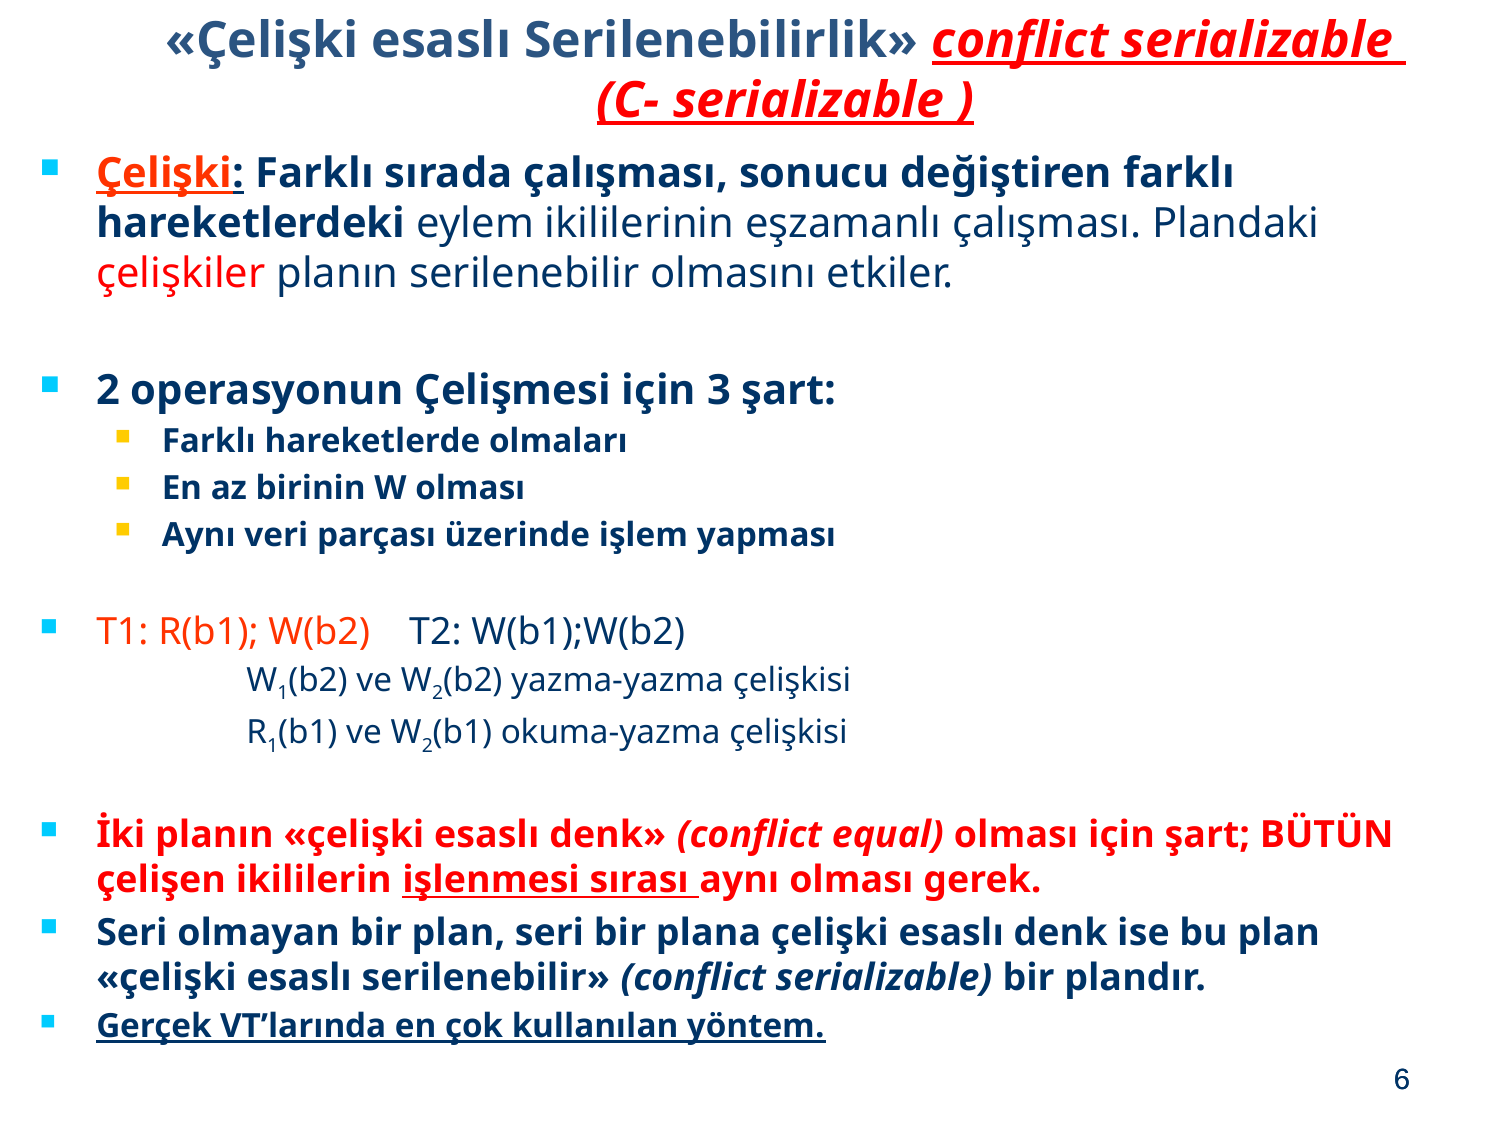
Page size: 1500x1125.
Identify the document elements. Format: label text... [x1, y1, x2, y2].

list Çelişki: Farklı sırada çalışması, sonucu değiştiren farklı hareketlerdeki eylem ikililerinin eşzamanlı çalışması. Plandaki çelişkiler planın serilenebilir olmasını etkiler. 2 operasyonun Çelişmesi için 3 şart: Farklı hareketlerde olmaları En az birinin W olması Aynı veri parçası üzerinde işlem yapması T1: R(b1); W(b2) T2: W(b1);W(b2) W1(b2) ve W2(b2) yazma-yazma çelişkisi R1(b1) ve W2(b1) okuma-yazma çelişkisi İki planın «çelişki esaslı denk» (conflict equal) olması için şart; BÜTÜN çelişen ikililerin işlenmesi sırası aynı olması gerek. Seri olmayan bir plan, seri bir plana çelişki esaslı denk ise bu plan «çelişki esaslı serilenebilir» (conflict serializable) bir plandır. Gerçek VT’larında en çok kullanılan yöntem. [25, 138, 1488, 1066]
text_box «Çelişki esaslı Serilenebilirlik» conflict serializable (C- serializable ) [71, 0, 1500, 125]
text_box 6 [1074, 1024, 1425, 1103]
